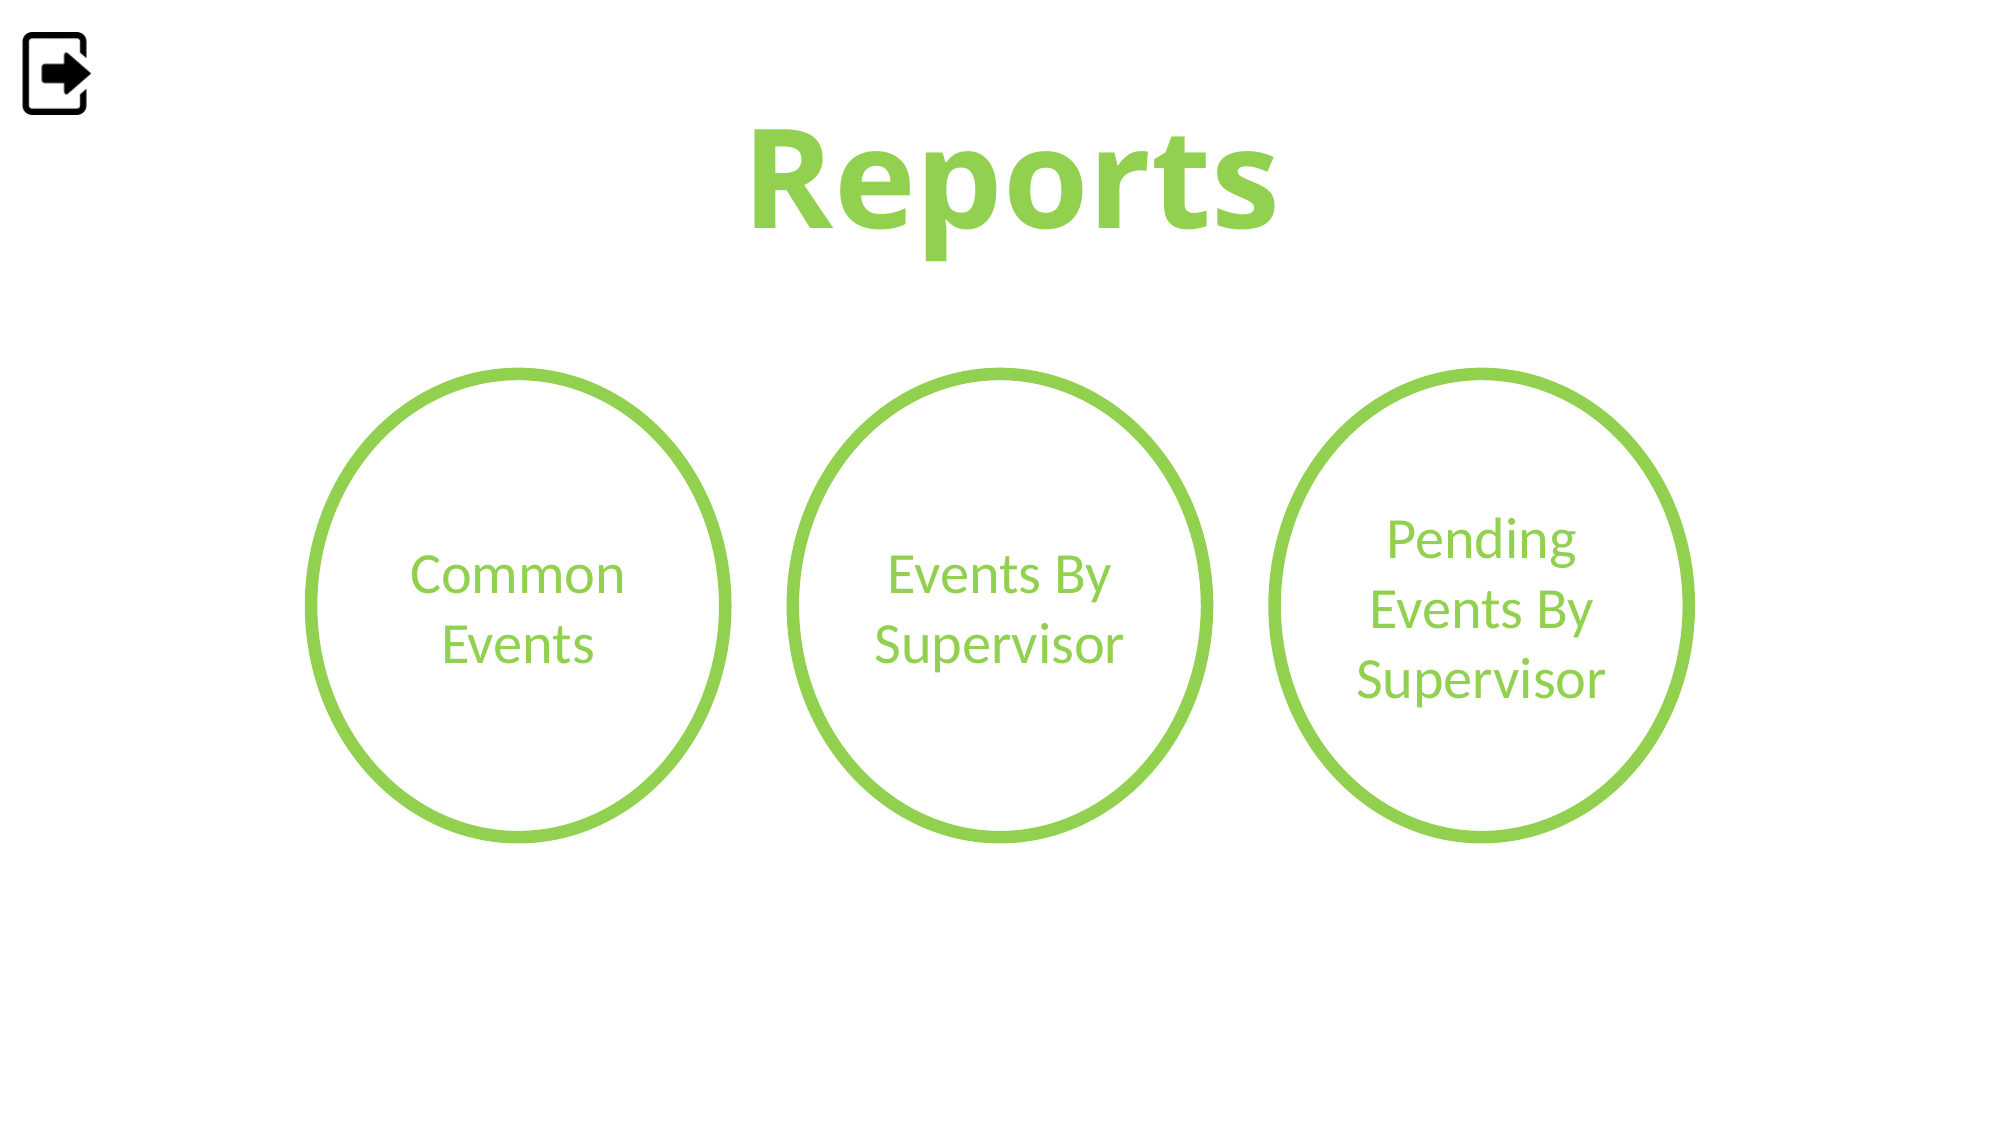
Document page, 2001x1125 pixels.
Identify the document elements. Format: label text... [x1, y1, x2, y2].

text_box Events By Supervisor [791, 372, 1209, 839]
title Reports [704, 51, 1296, 317]
text_box Pending Events By Supervisor [1273, 372, 1690, 839]
picture [13, 32, 96, 115]
text_box Common Events [310, 372, 727, 839]
